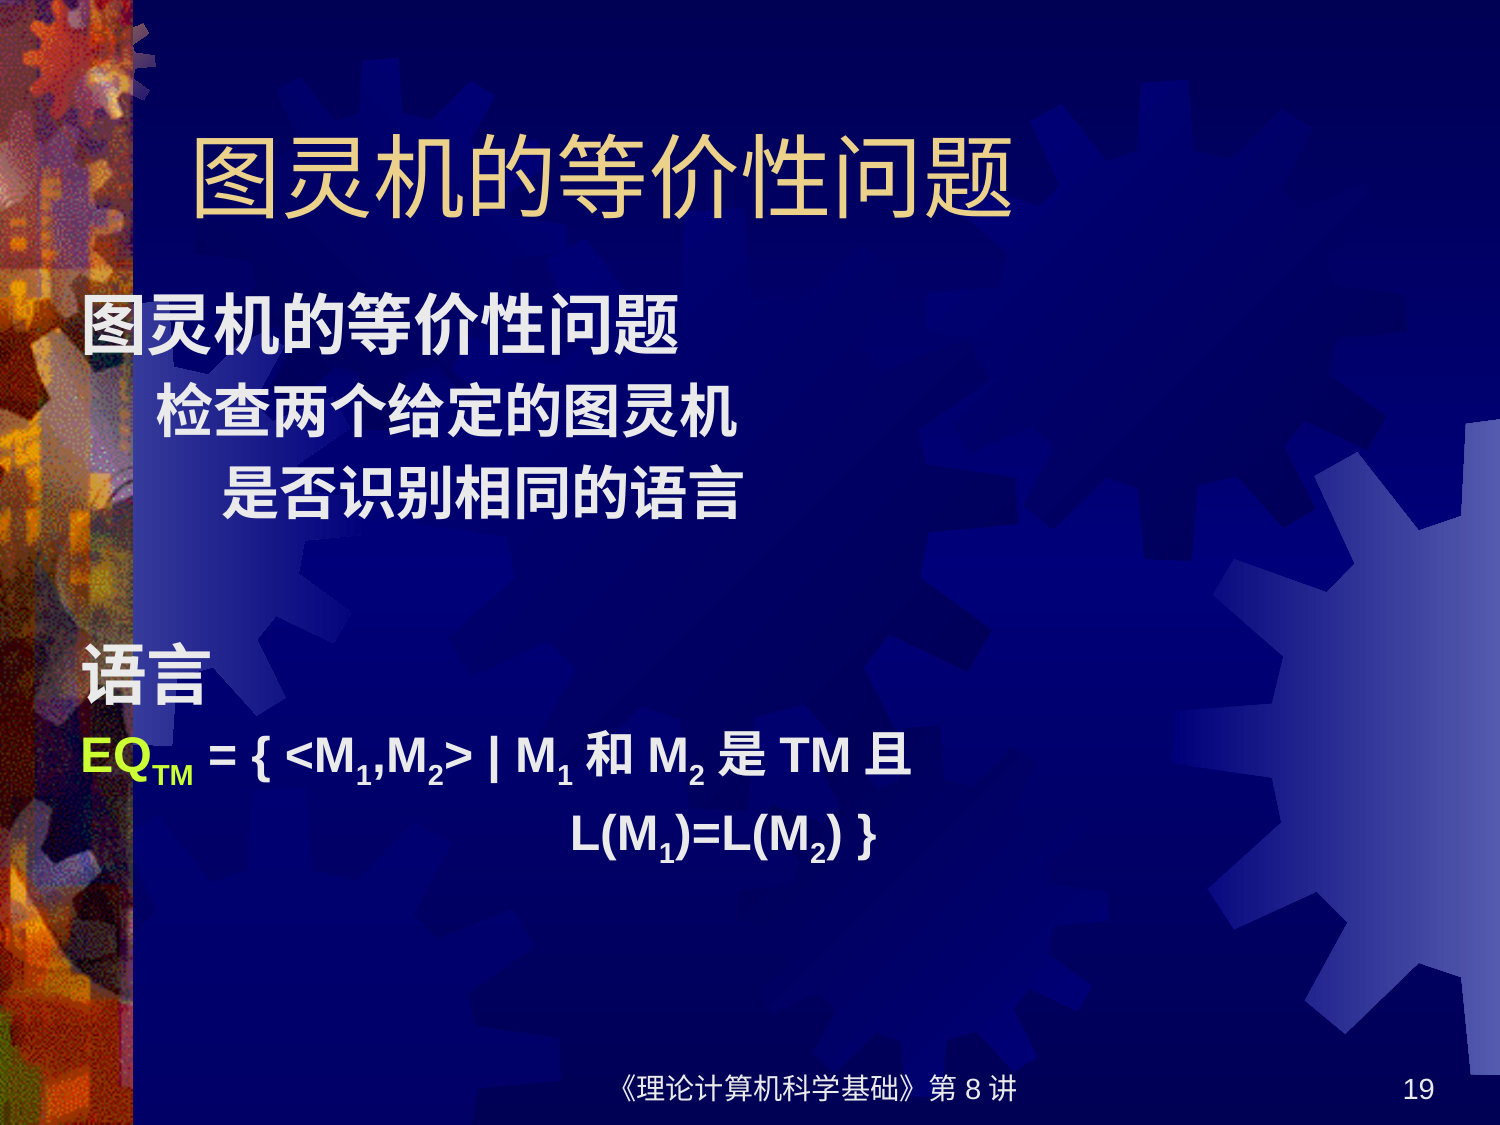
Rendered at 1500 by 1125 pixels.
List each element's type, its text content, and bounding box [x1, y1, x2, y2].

picture [0, 0, 133, 1125]
title 图灵机的等价性问题 [174, 50, 1450, 238]
slide_number 19 [1137, 1037, 1450, 1113]
footer 《理论计算机科学基础》第8讲 [575, 1037, 1050, 1113]
list 图灵机的等价性问题 检查两个给定的图灵机 是否识别相同的语言 语言 EQTM = { <M1,M2> | M1和M2是TM且 L(M1)=L(M2) } [64, 275, 1340, 950]
